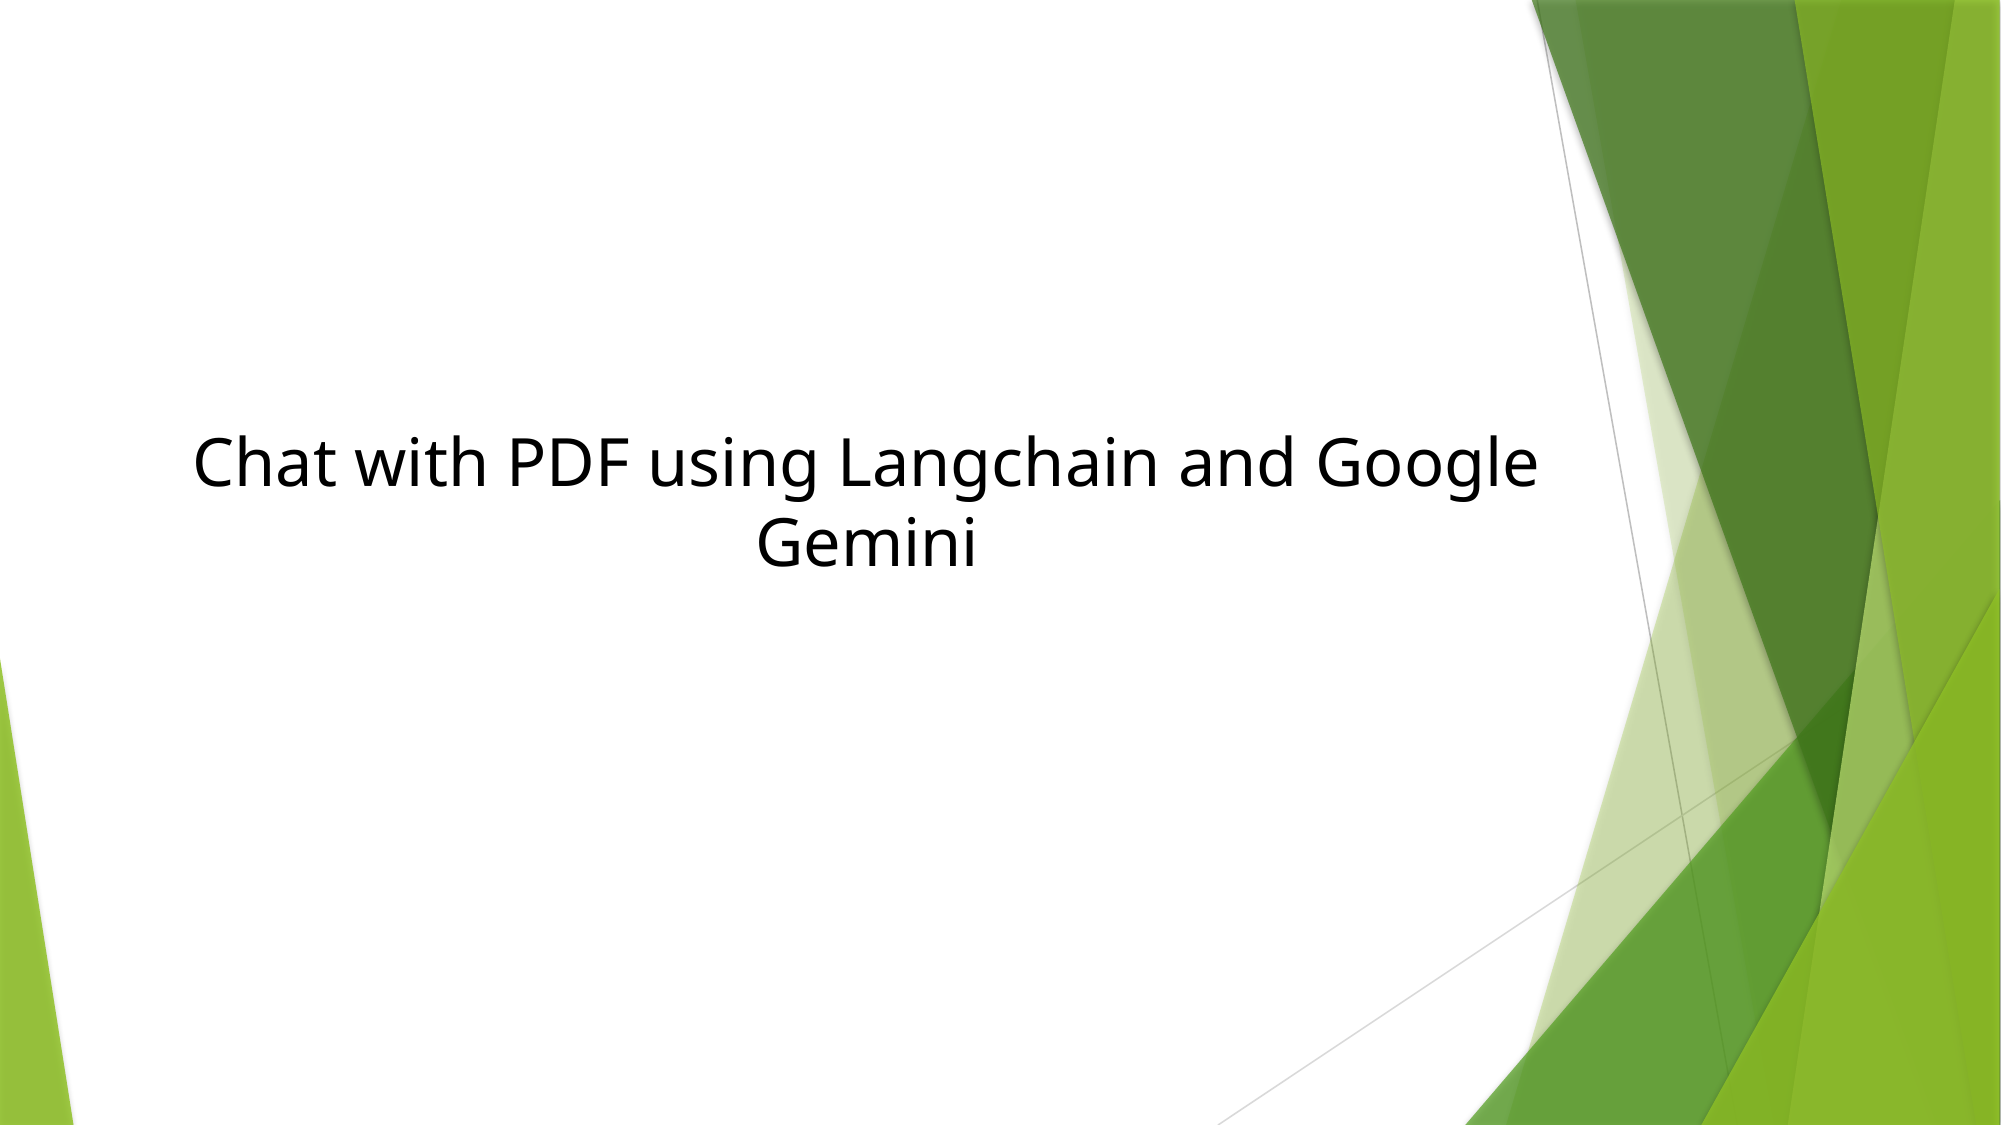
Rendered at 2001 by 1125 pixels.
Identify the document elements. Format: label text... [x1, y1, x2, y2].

text_box Chat with PDF using Langchain and Google Gemini [157, 412, 1577, 588]
